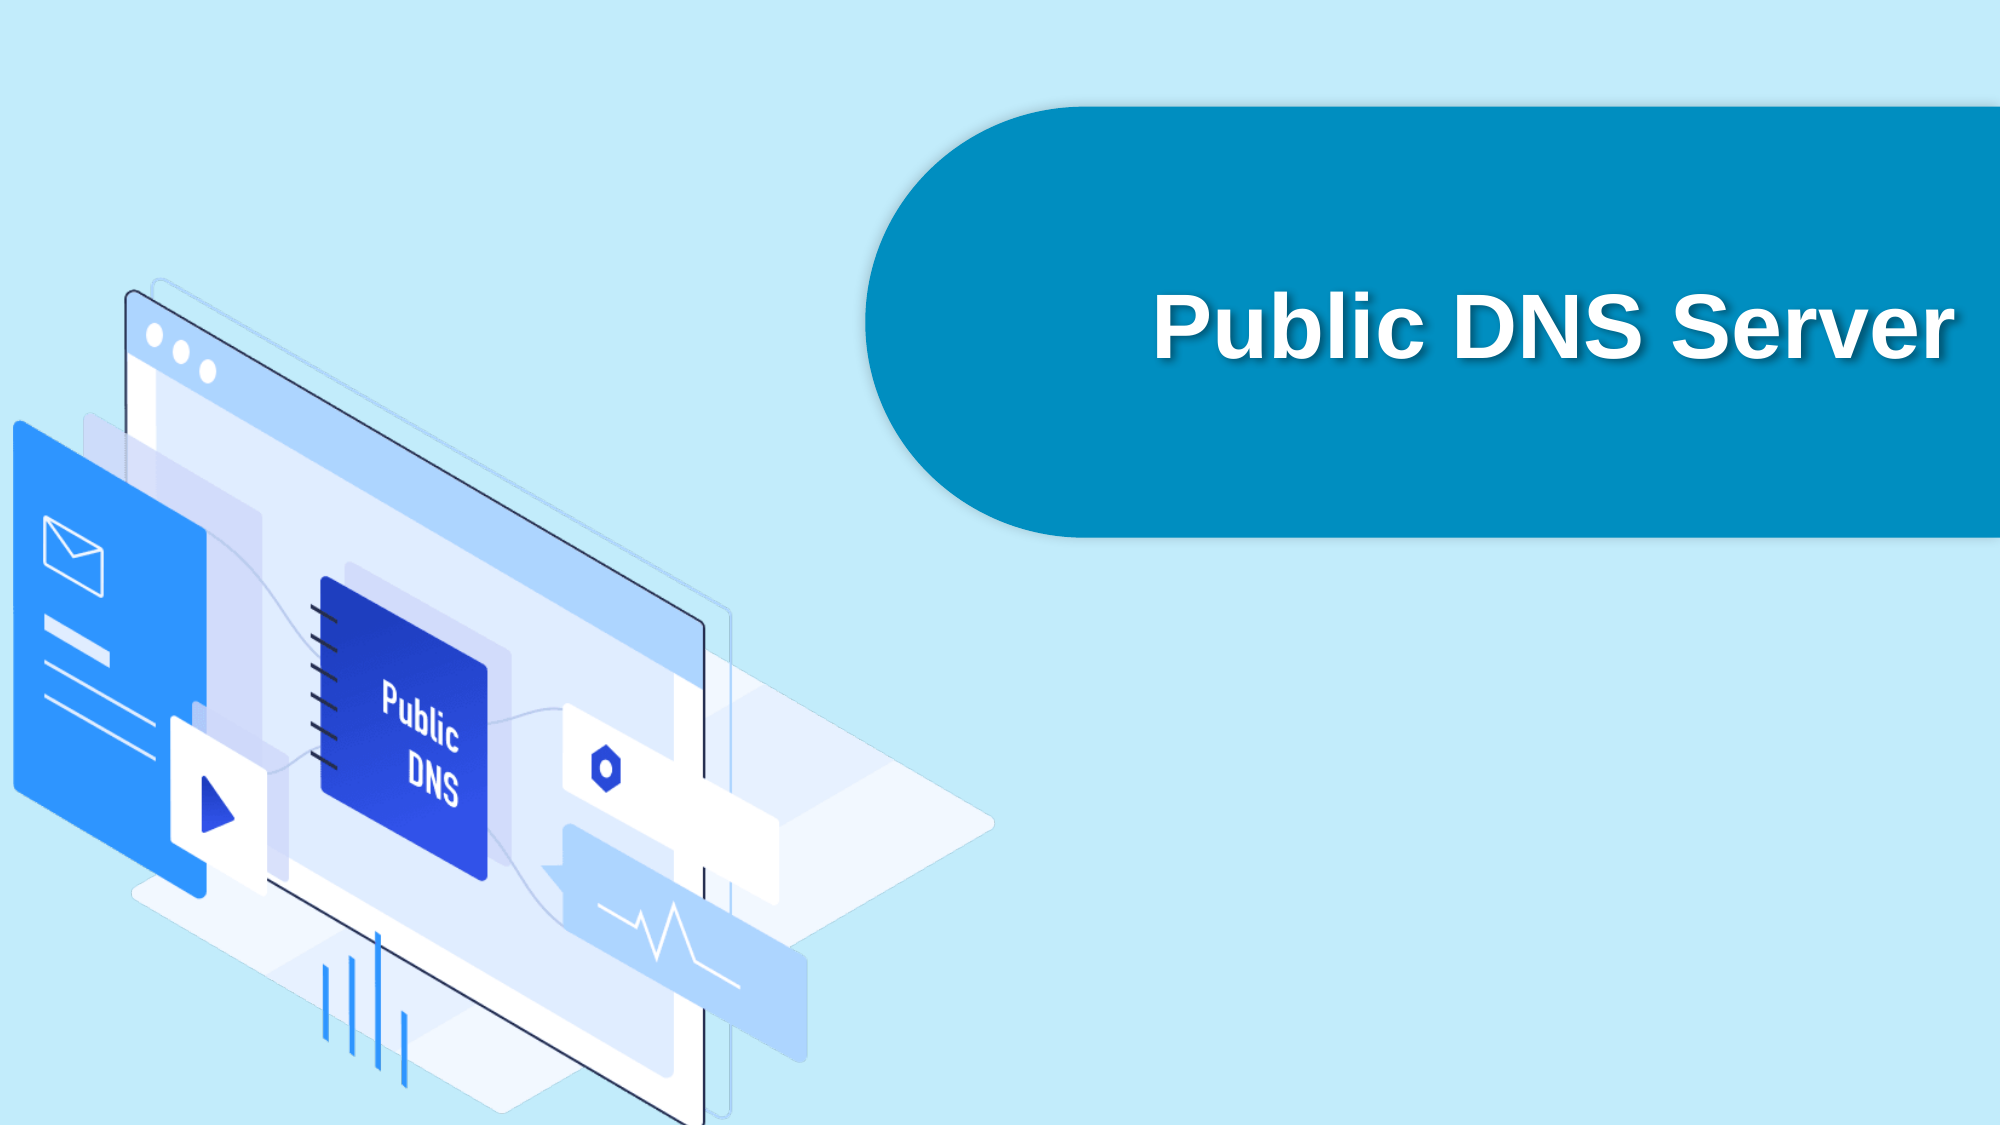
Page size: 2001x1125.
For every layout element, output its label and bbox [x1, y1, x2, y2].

picture [13, 277, 996, 1125]
text_box [683, 106, 2000, 538]
